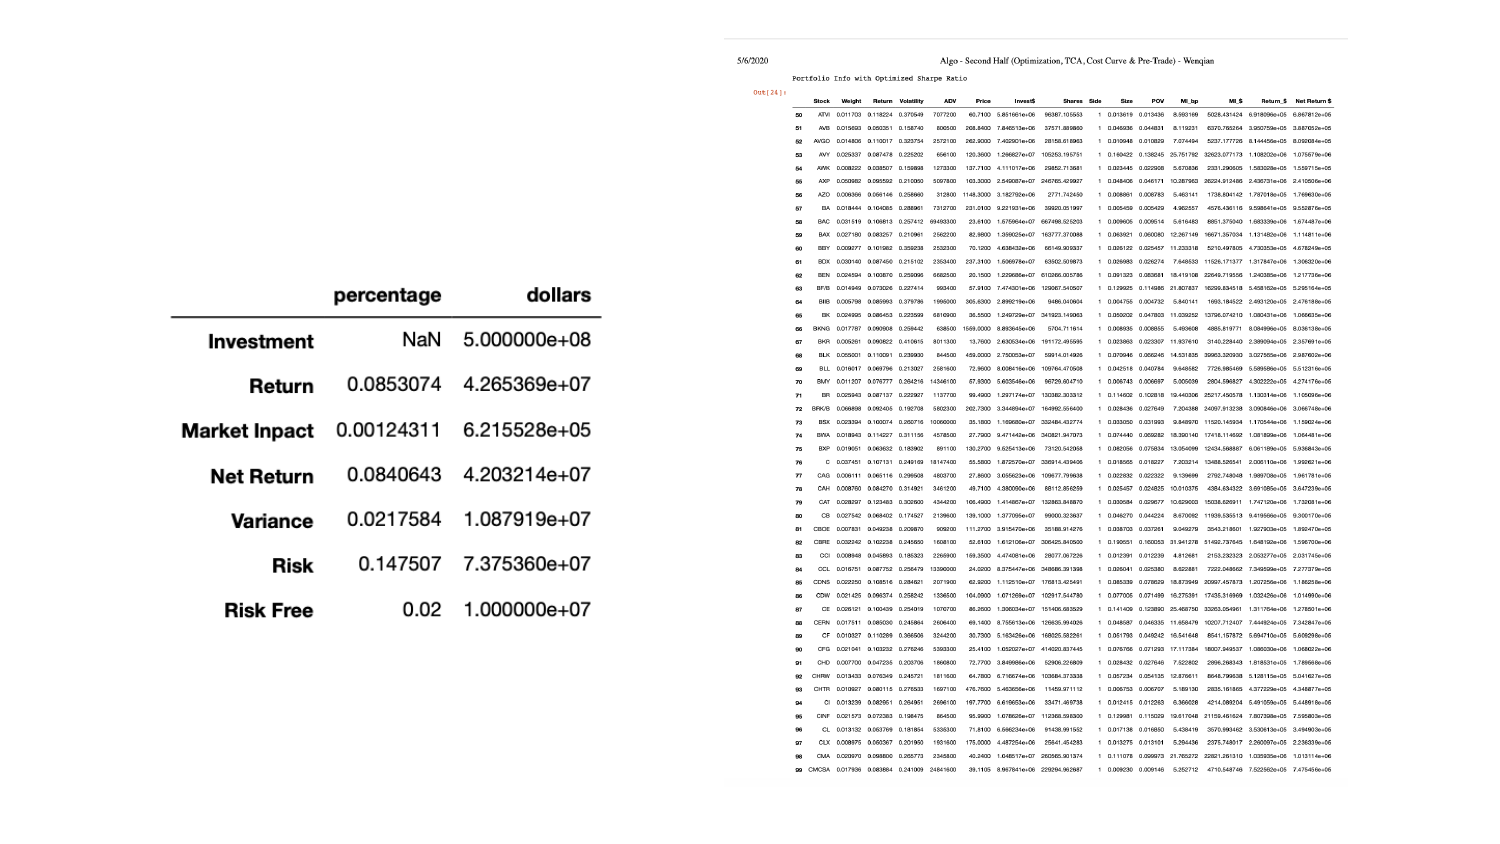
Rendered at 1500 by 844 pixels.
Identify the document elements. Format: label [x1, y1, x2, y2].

picture [723, 37, 1348, 787]
picture [162, 256, 660, 663]
